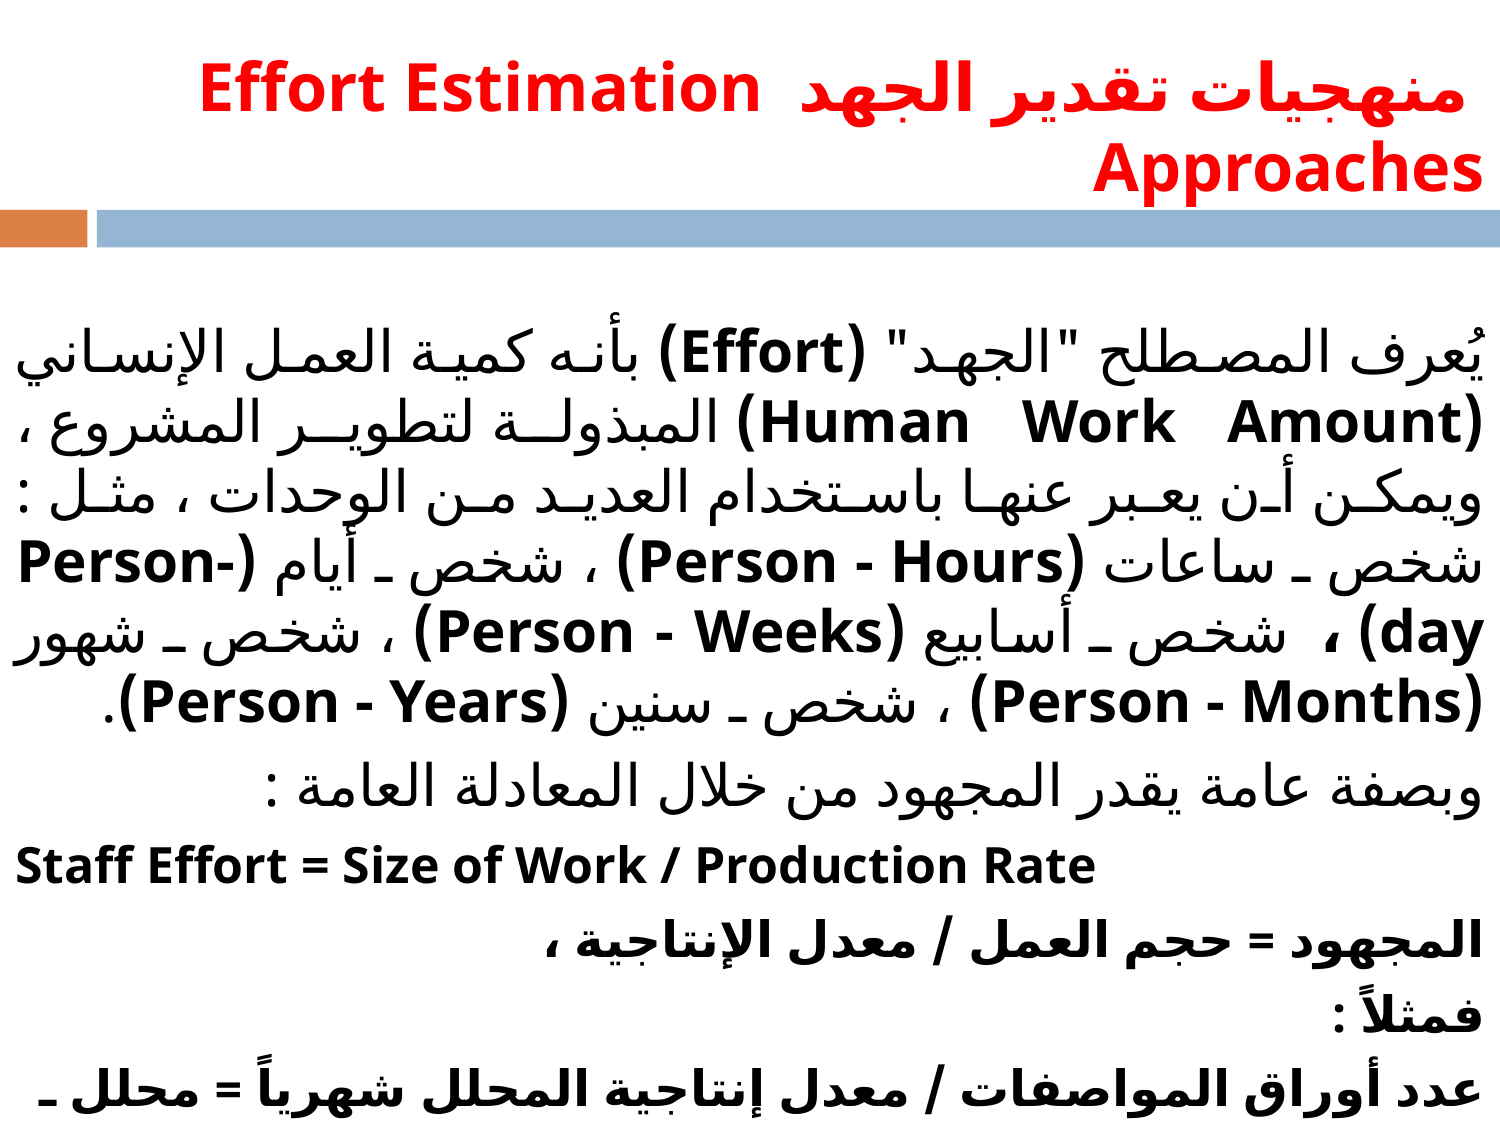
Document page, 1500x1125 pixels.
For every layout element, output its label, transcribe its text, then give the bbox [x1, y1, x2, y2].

list منهجيات تقدير الجهد Effort Estimation Approaches يُعرف المصطلح "الجهد" (Effort) بأنه كمية العمل الإنساني (Human Work Amount) المبذولة لتطوير المشروع ، ويمكن أن يعبر عنها باستخدام العديد من الوحدات ، مثل : شخص ـ ساعات (Person - Hours) ، شخص ـ أيام (Person- day) ، شخص ـ أسابيع (Person - Weeks) ، شخص ـ شهور (Person - Months) ، شخص ـ سنين (Person - Years). وبصفة عامة يقدر المجهود من خلال المعادلة العامة : Staff Effort = Size of Work / Production Rate المجهود = حجم العمل / معدل الإنتاجية ، فمثلاً : عدد أوراق المواصفات / معدل إنتاجية المحلل شهرياً = محلل ـ شهور عدد سطور الشيفرة / معدل إنتاجية المبرمج شهرياً = مبرمج ـ شهور [0, 37, 1500, 1125]
